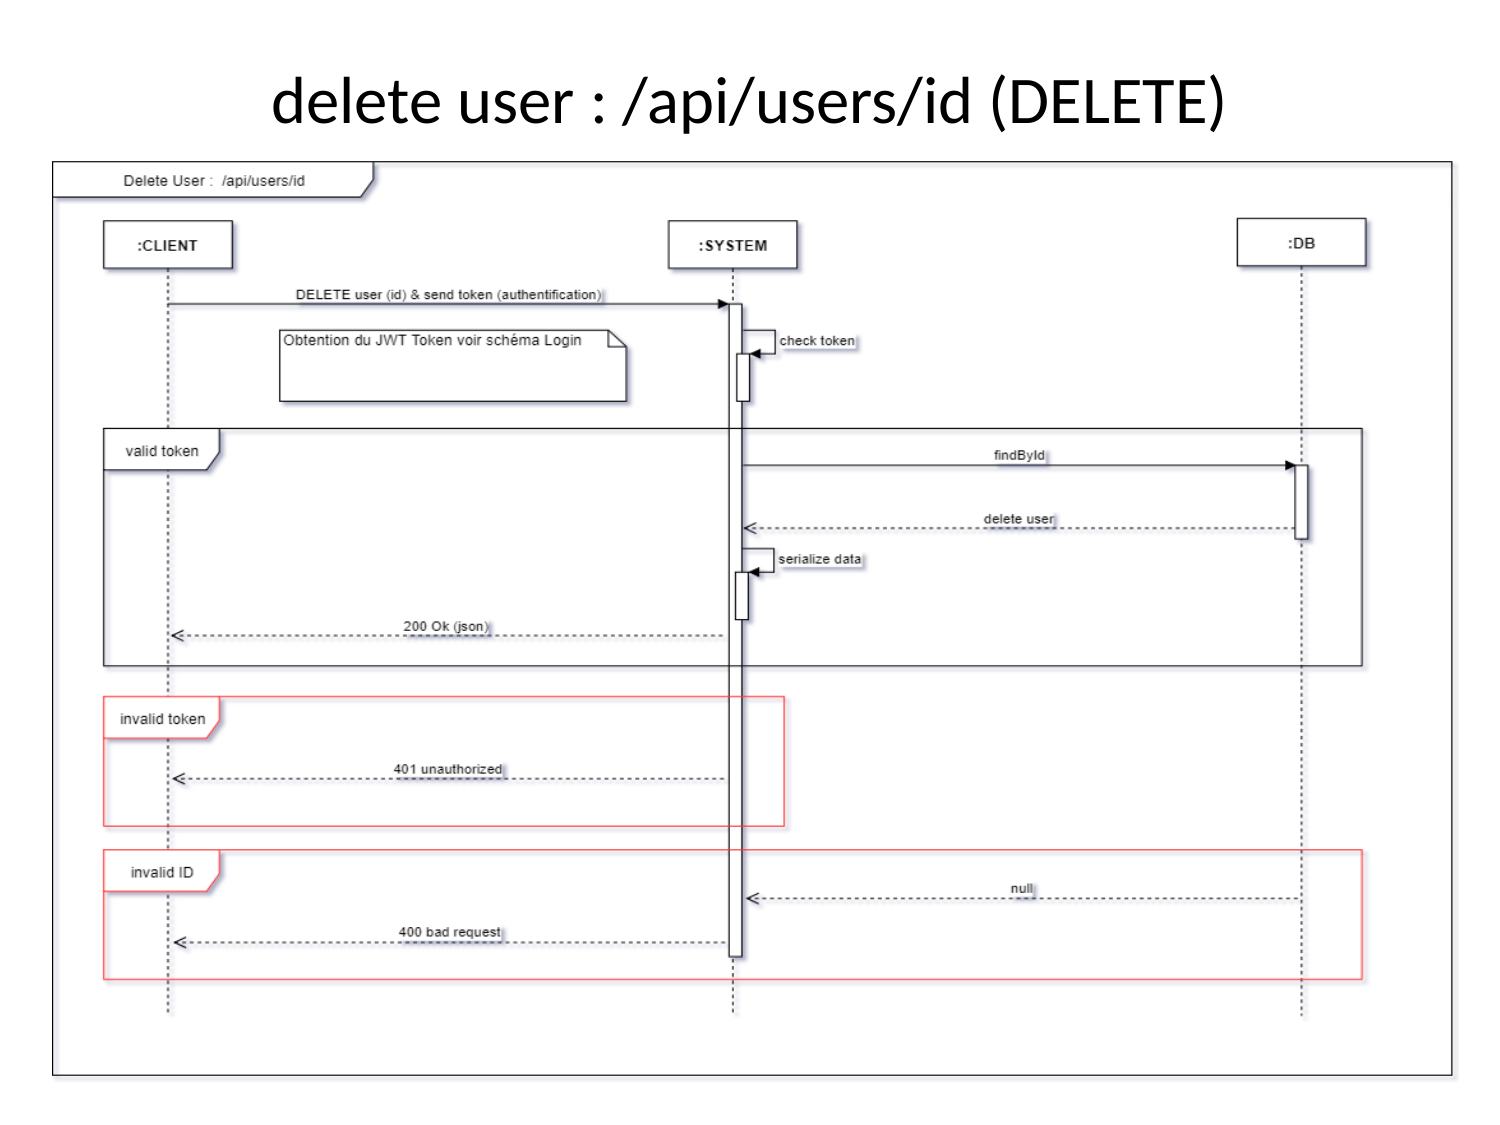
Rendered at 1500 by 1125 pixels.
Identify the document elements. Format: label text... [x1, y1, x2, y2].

picture [51, 160, 1460, 1083]
title delete user : /api/users/id (DELETE) [74, 44, 1426, 150]
